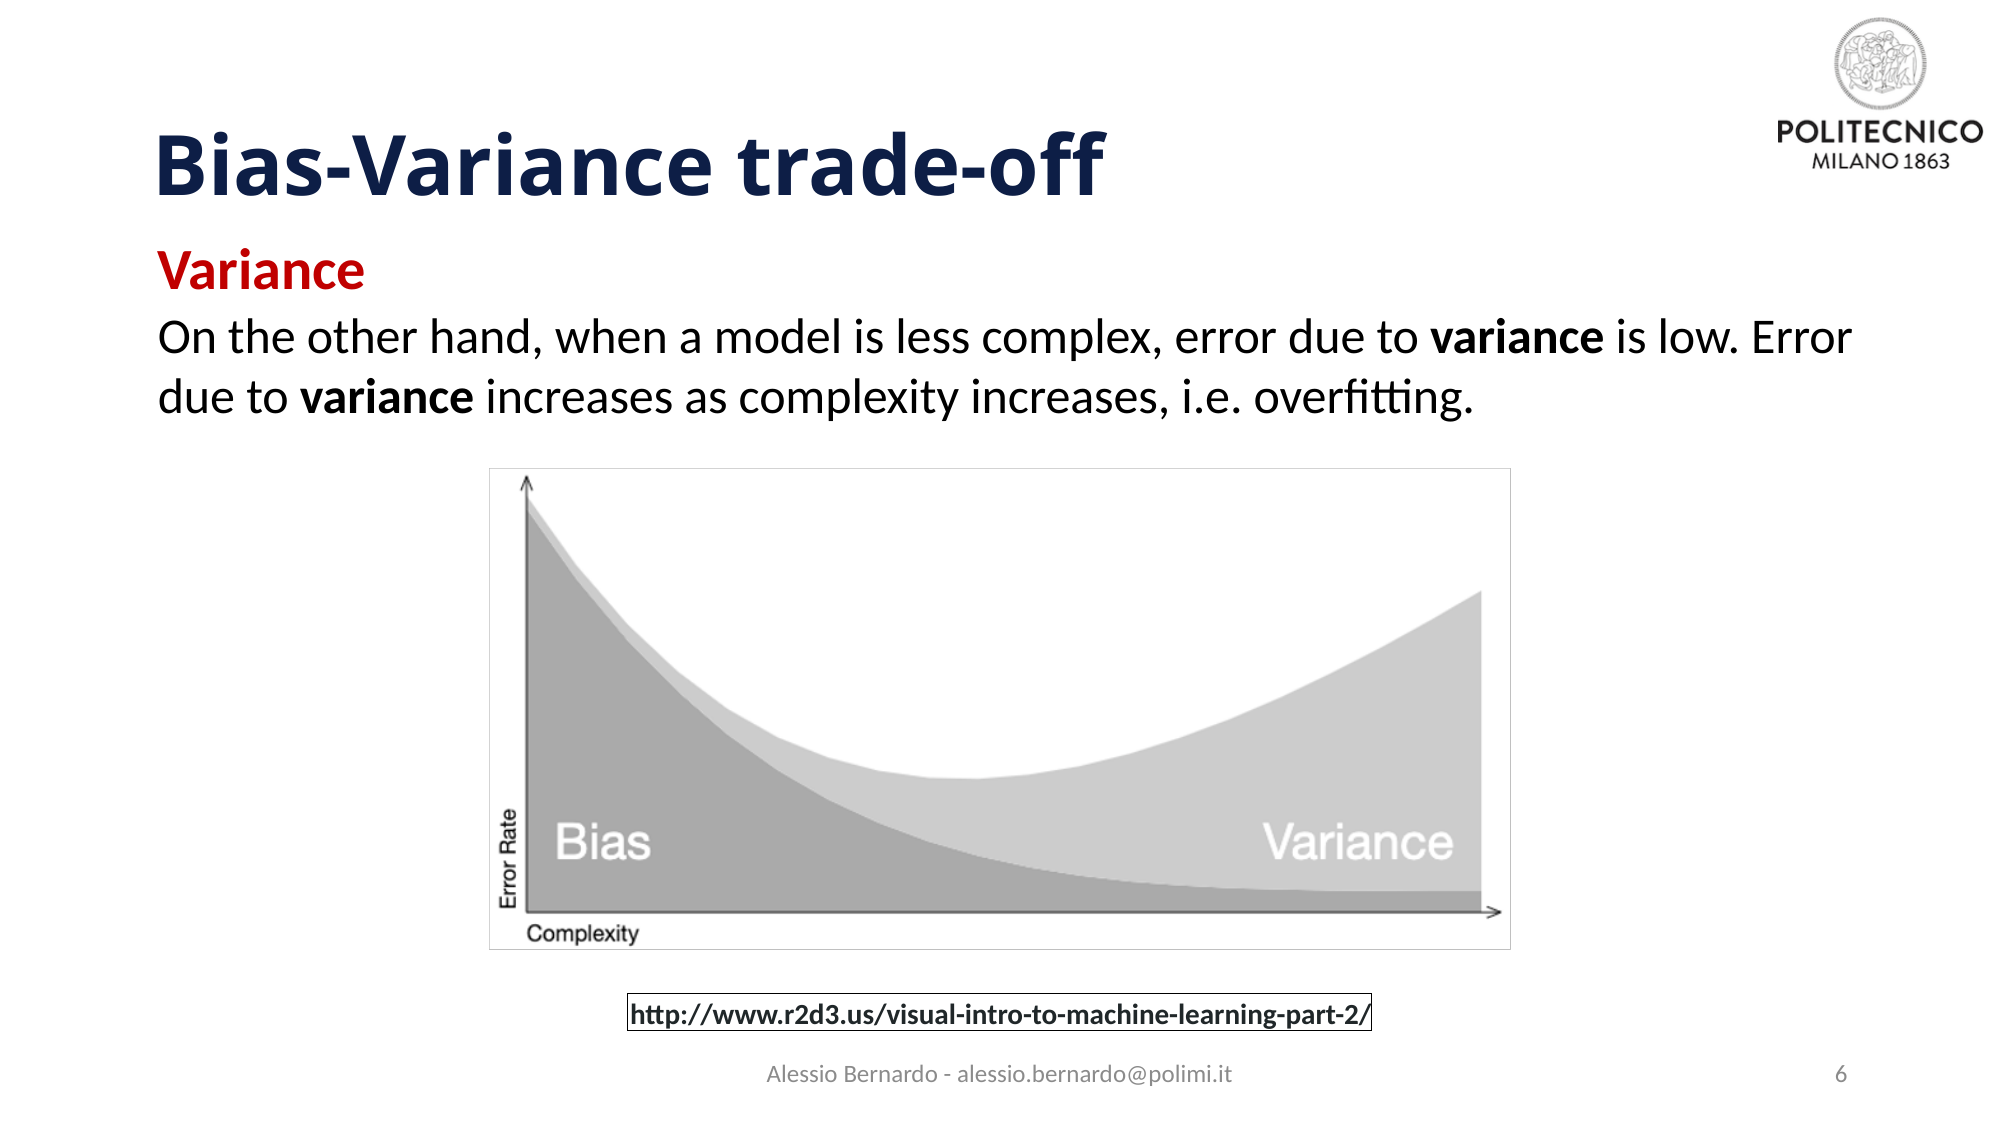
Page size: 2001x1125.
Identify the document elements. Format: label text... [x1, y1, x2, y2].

text_box Variance On the other hand, when a model is less complex, error due to variance is low. Error due to variance increases as complexity increases, i.e. overfitting. [155, 229, 1863, 424]
picture [1778, 17, 1984, 170]
text_box http://www.r2d3.us/visual-intro-to-machine-learning-part-2/ [627, 993, 1372, 1031]
picture [488, 467, 1512, 951]
footer Alessio Bernardo - alessio.bernardo@polimi.it [536, 1042, 1464, 1103]
slide_number 6 [1498, 1042, 1863, 1103]
title Bias-Variance trade-off [137, 59, 1502, 278]
